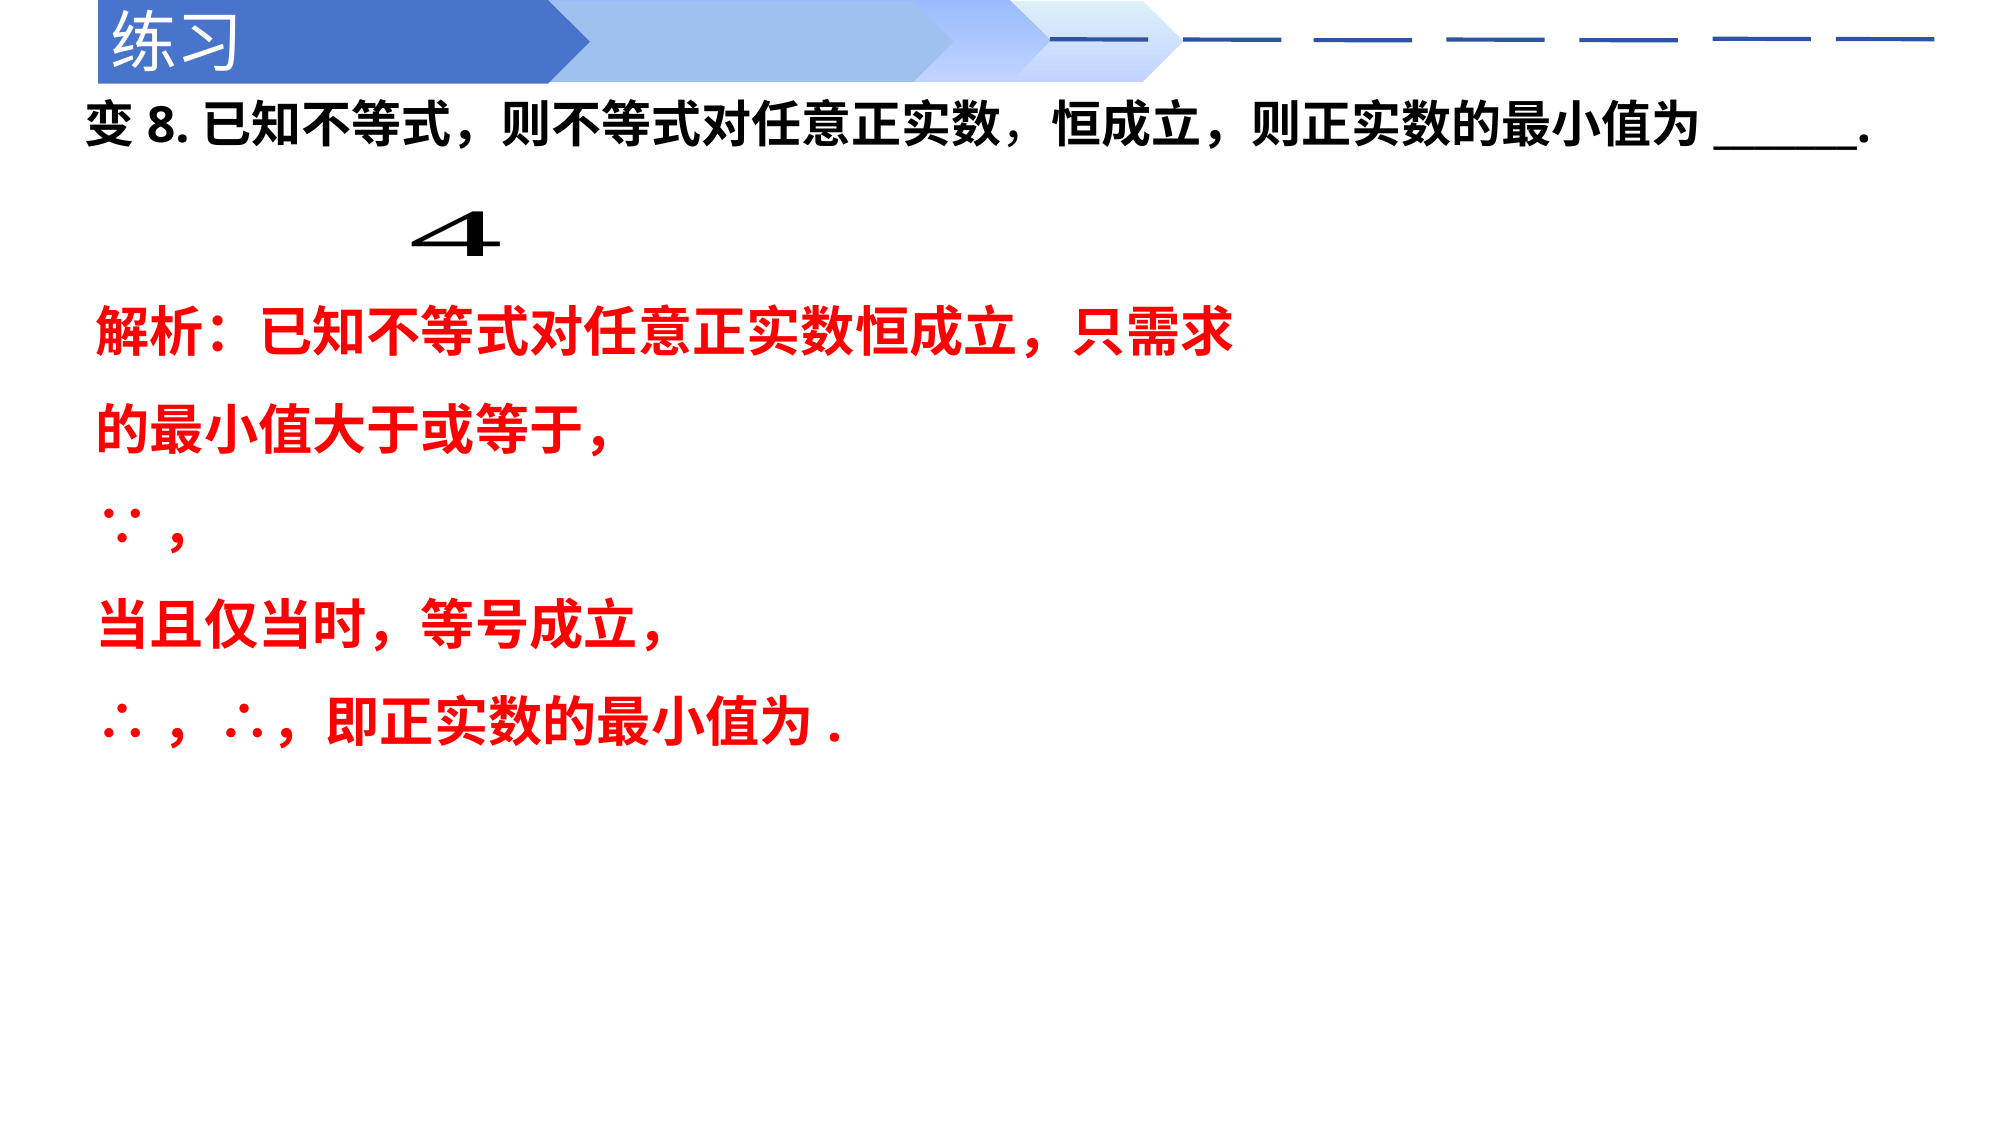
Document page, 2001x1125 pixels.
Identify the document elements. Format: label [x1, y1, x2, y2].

text_box [395, 184, 537, 274]
text_box [80, 257, 1920, 938]
text_box [94, 0, 1935, 89]
